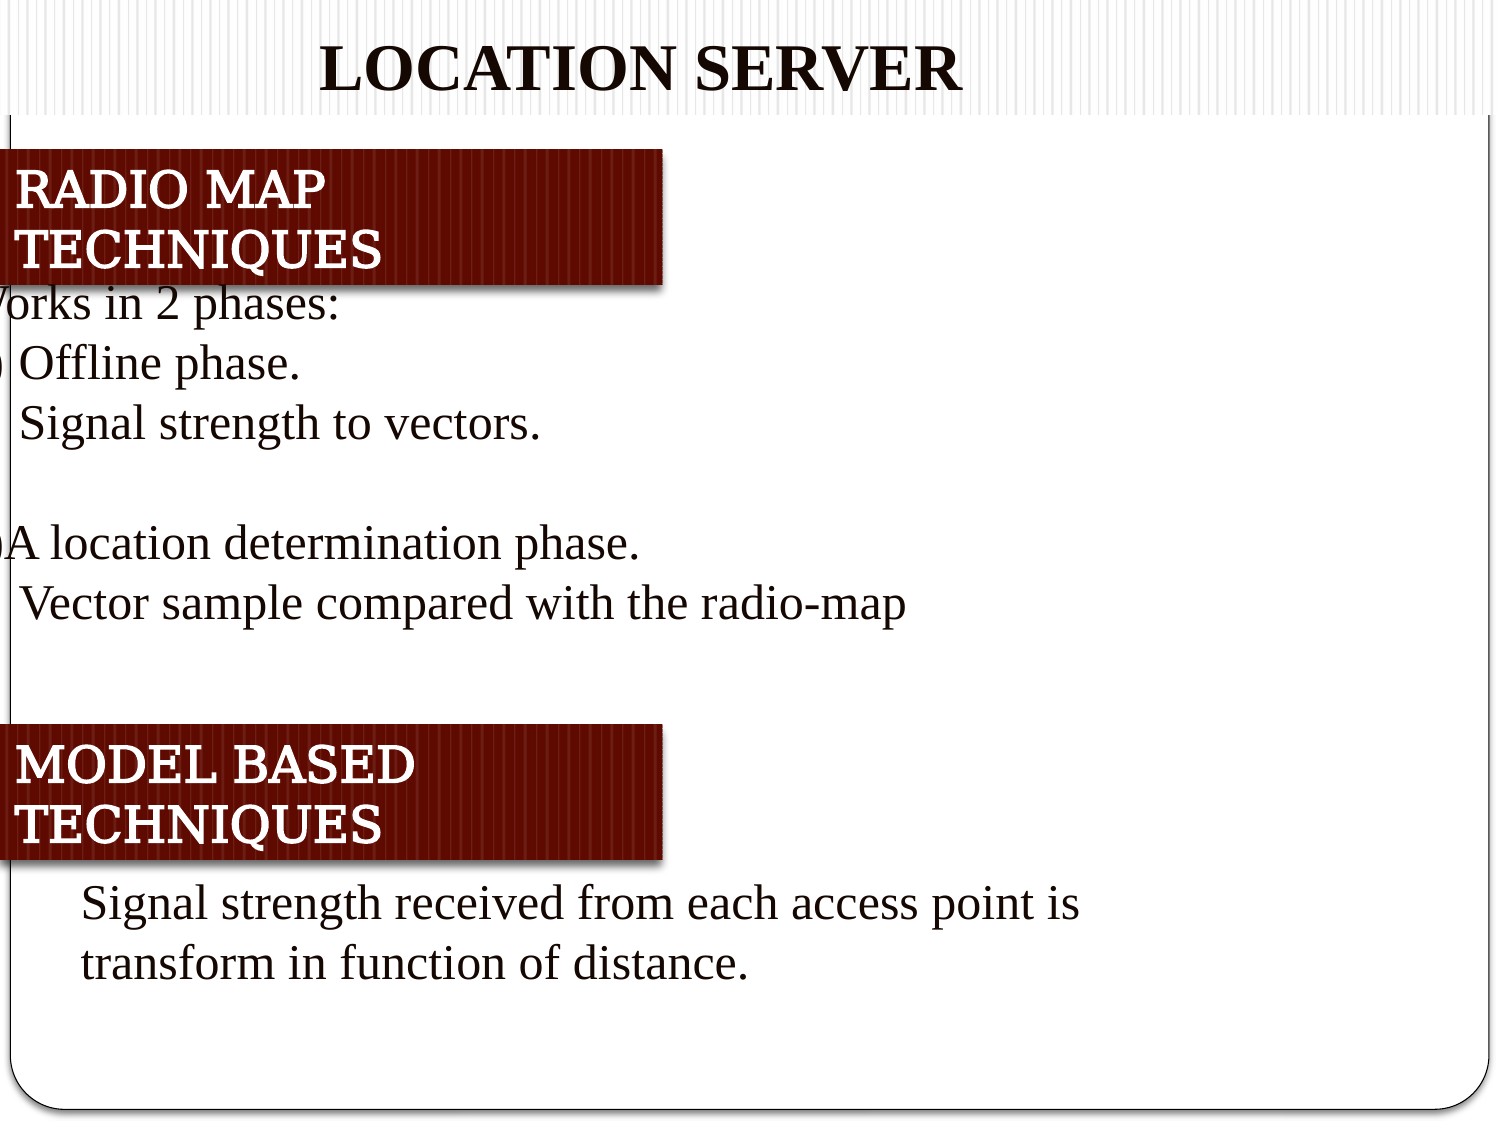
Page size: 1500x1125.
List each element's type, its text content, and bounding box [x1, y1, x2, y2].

text_box MODEL BASED TECHNIQUES [0, 724, 663, 860]
text_box RADIO MAP TECHNIQUES [0, 149, 663, 262]
text_box Works in 2 phases: Offline phase. Signal strength to vectors. 2)A location determination phase. Vector sample compared with the radio-map. [0, 262, 1049, 638]
text_box LOCATION SERVER [0, 0, 1500, 115]
text_box Signal strength received from each access point is transform in function of distance. [65, 862, 1109, 998]
